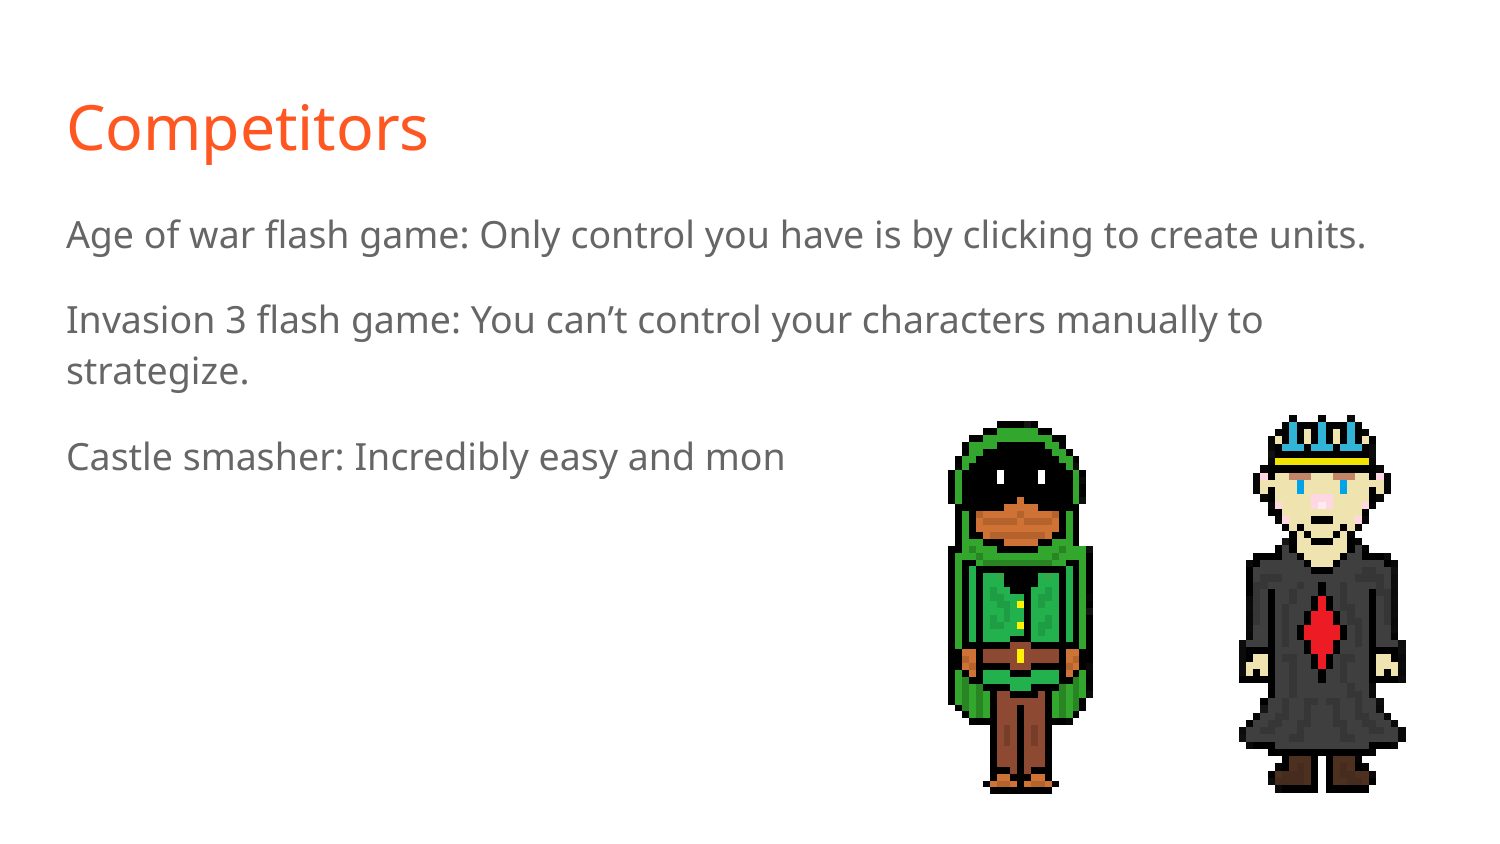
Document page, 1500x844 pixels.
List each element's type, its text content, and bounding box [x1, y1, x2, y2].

picture [1238, 415, 1407, 793]
picture [783, 415, 1225, 844]
list Age of war flash game: Only control you have is by clicking to create units. Invasion 3 flash game: You can’t control your characters manually to strategize. Castle smasher: Incredibly easy and monotonous. [51, 189, 1449, 750]
title Competitors [51, 72, 1449, 167]
